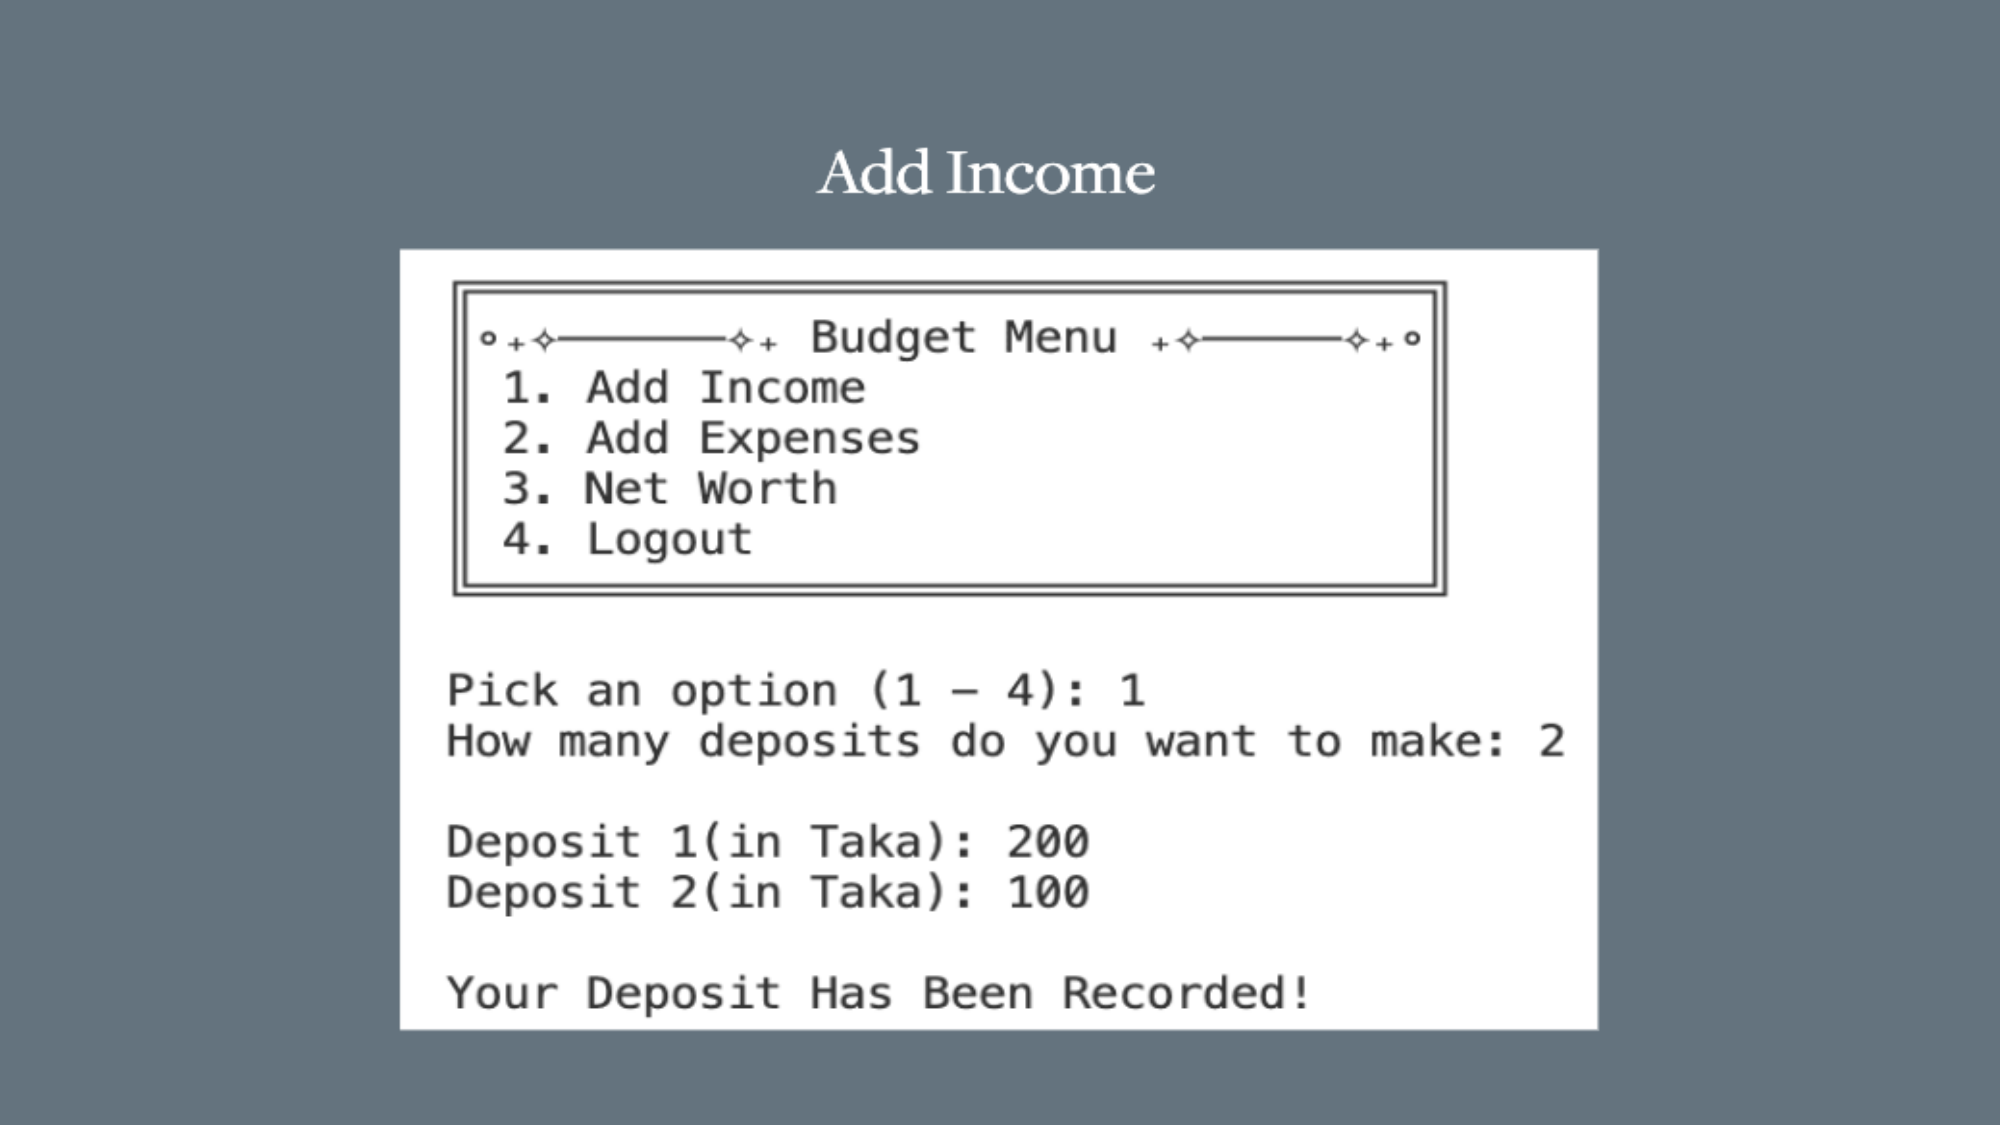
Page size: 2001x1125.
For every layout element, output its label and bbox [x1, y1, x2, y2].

list [0, 0, 2000, 1125]
